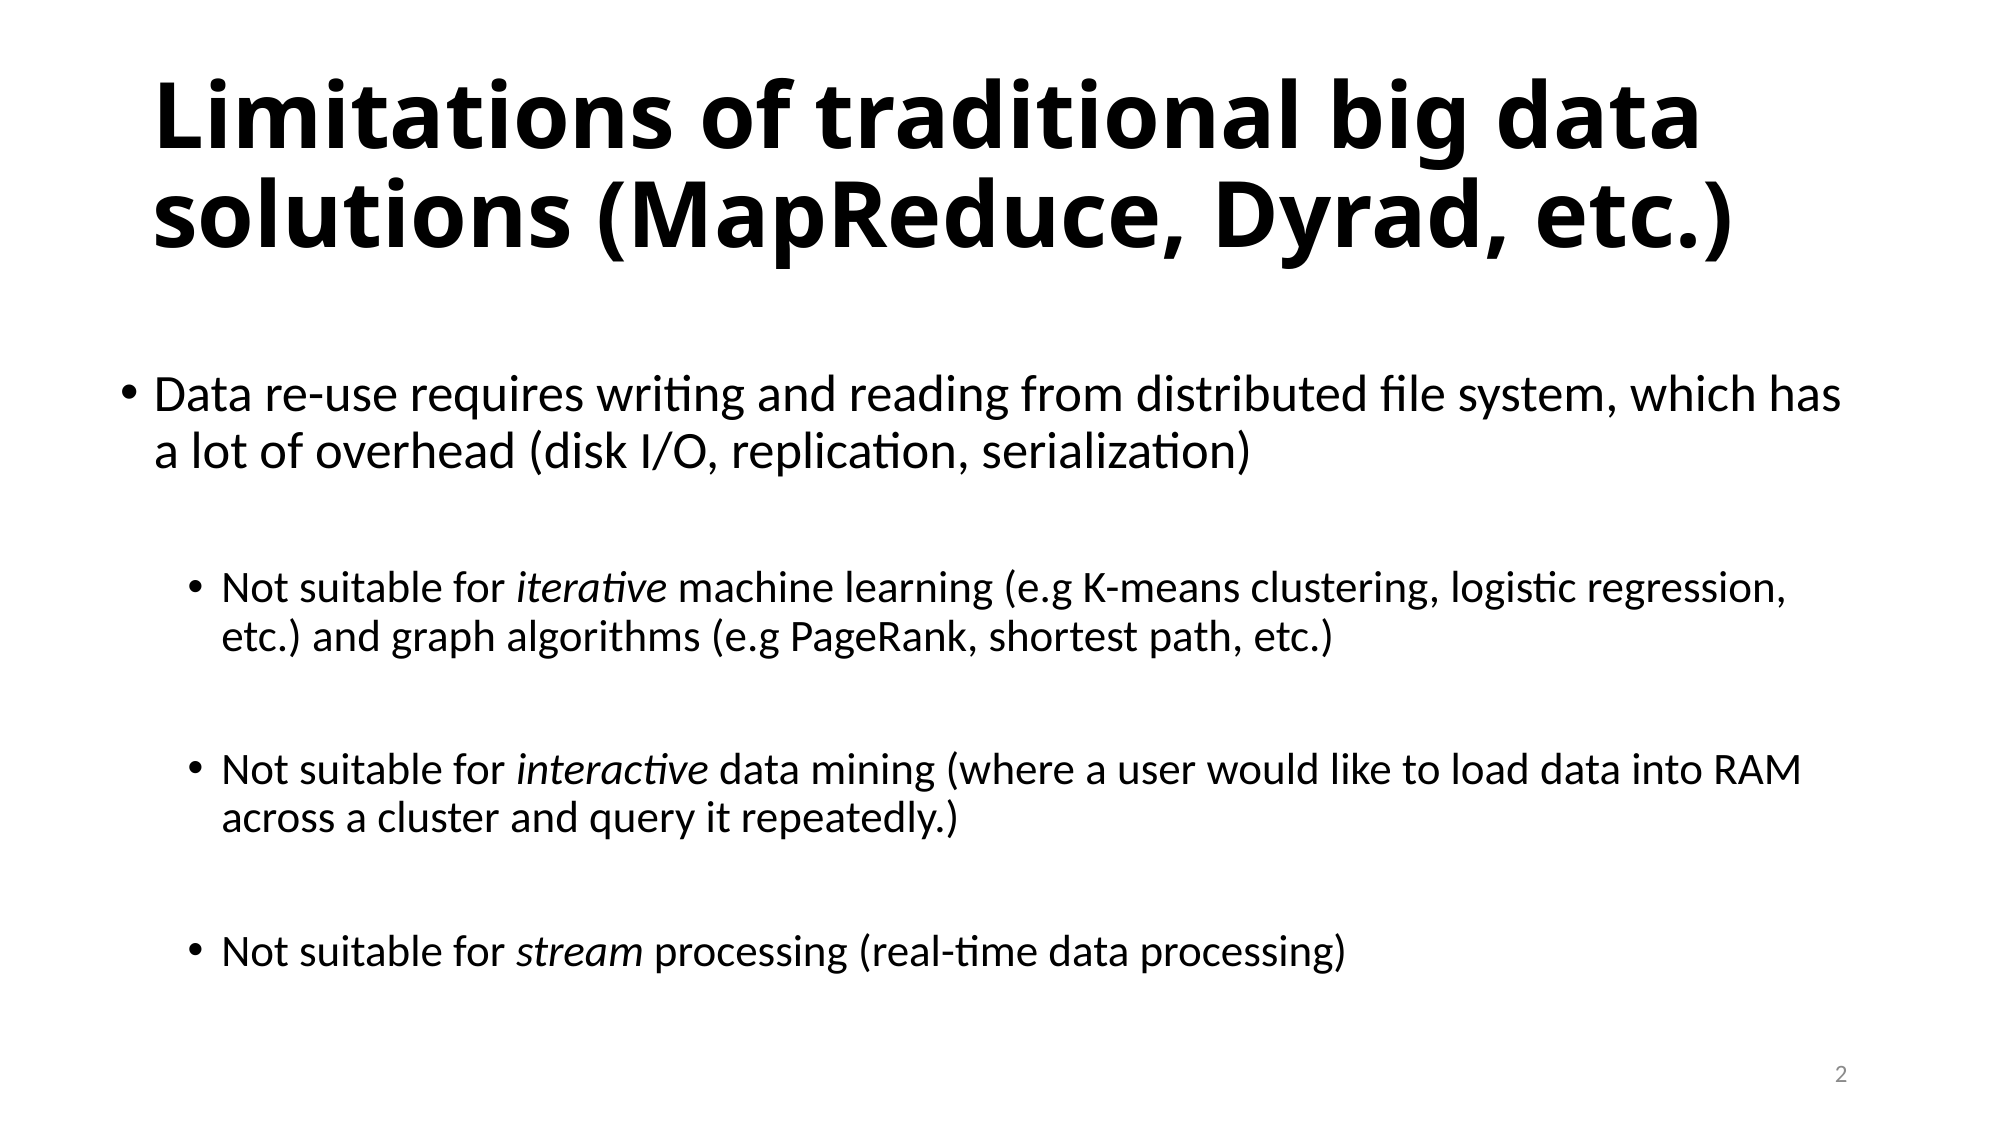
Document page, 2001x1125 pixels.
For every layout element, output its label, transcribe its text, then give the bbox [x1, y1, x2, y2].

slide_number 2 [1412, 1042, 1863, 1103]
title Limitations of traditional big data solutions (MapReduce, Dyrad, etc.) [137, 59, 1863, 277]
list Data re-use requires writing and reading from distributed file system, which has a lot of overhead (disk I/O, replication, serialization) Not suitable for iterative machine learning (e.g K-means clustering, logistic regression, etc.) and graph algorithms (e.g PageRank, shortest path, etc.) Not suitable for interactive data mining (where a user would like to load data into RAM across a cluster and query it repeatedly.) Not suitable for stream processing (real-time data processing) [105, 277, 1863, 992]
